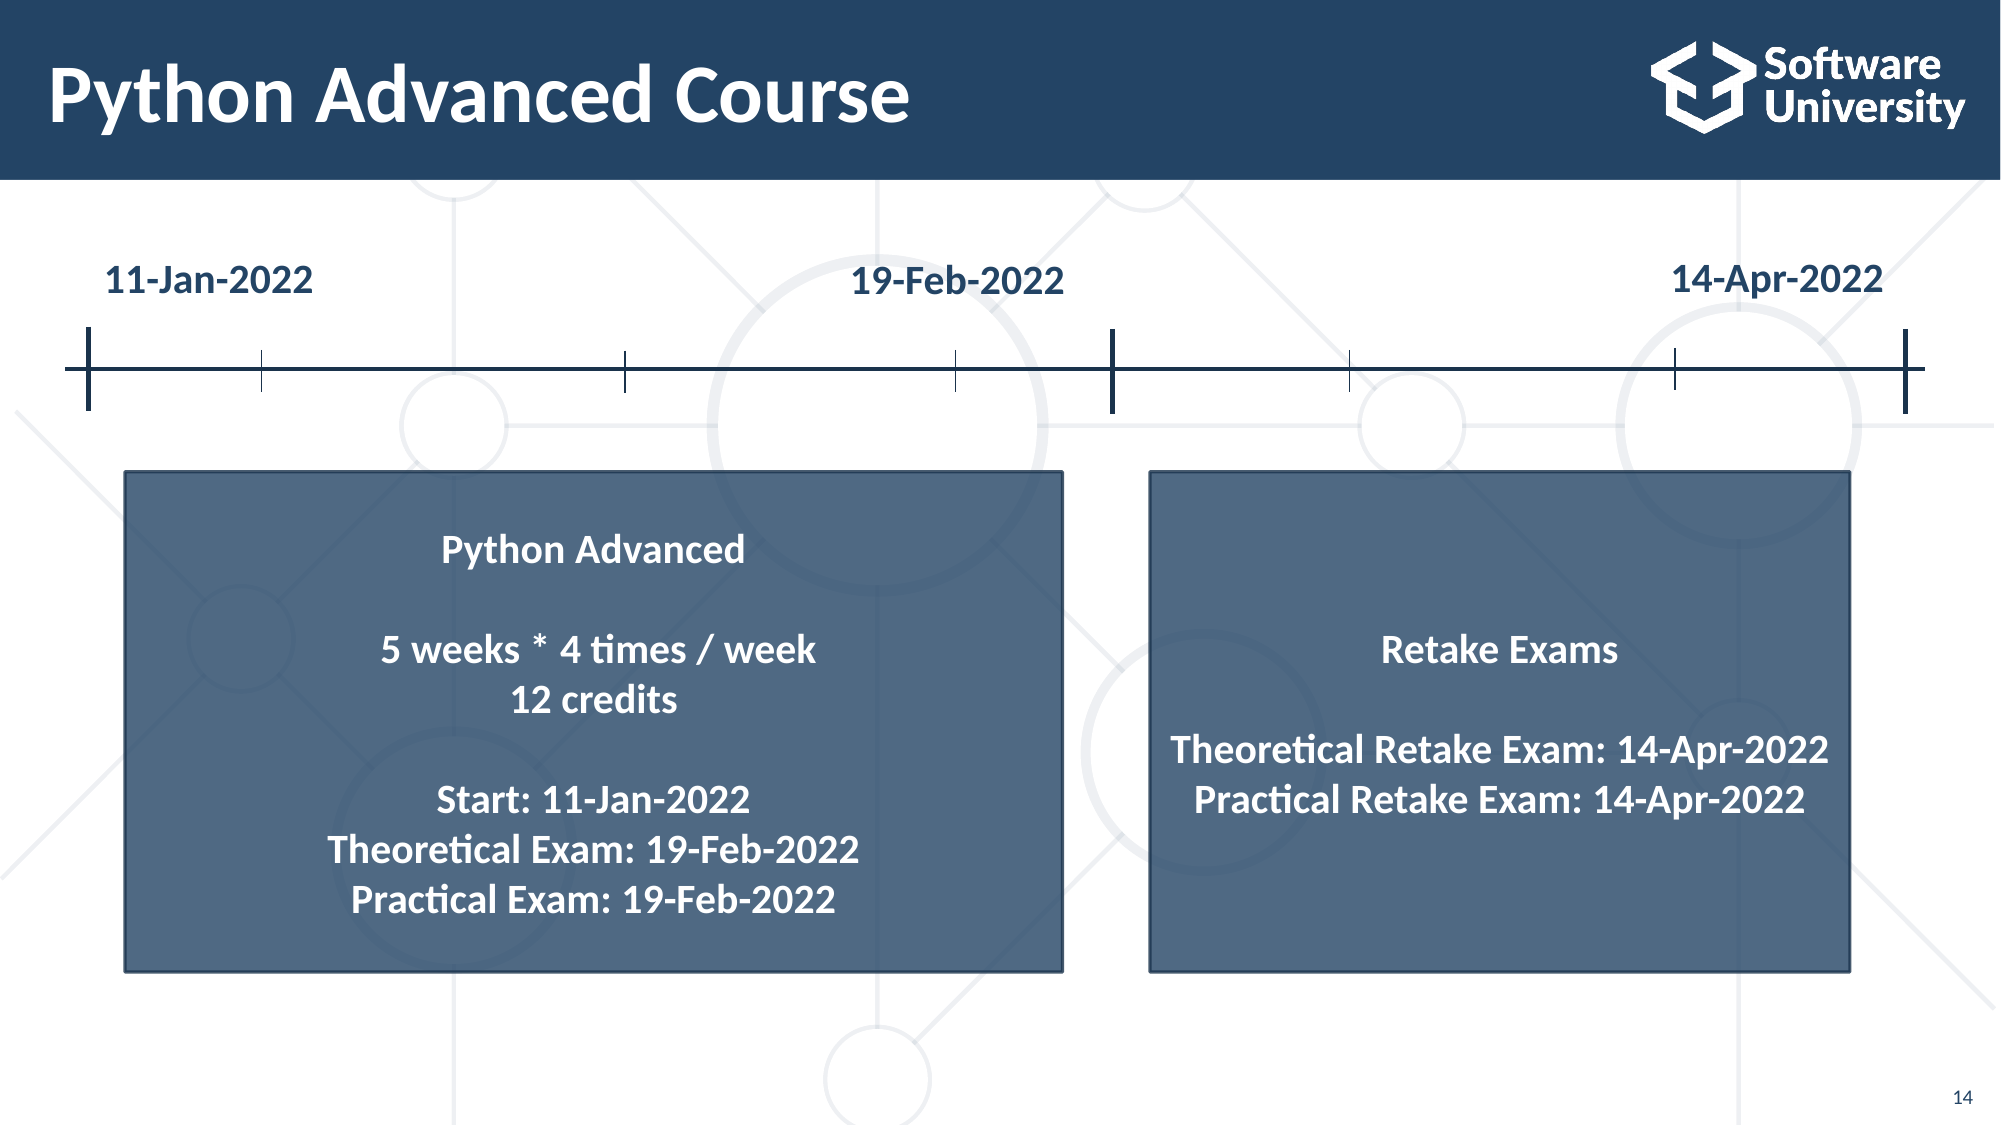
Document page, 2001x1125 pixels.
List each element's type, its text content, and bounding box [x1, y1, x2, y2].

title Python Advanced Course [31, 16, 1625, 162]
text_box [64, 326, 1926, 415]
text_box 11-Jan-2022 [89, 244, 329, 310]
slide_number 14 [1927, 1067, 1989, 1117]
picture [1651, 41, 1966, 134]
text_box Python Advanced 5 weeks * 4 times / week 12 credits Start: 11-Jan-2022 Theoretical Exam: 19-Feb-2022 Practical Exam: 19-Feb-2022 [123, 470, 1065, 974]
text_box 19-Feb-2022 [835, 245, 1080, 310]
text_box 14-Apr-2022 [1655, 243, 1899, 309]
text_box Retake Exams Theoretical Retake Exam: 14-Apr-2022 Practical Retake Exam: 14-Apr-2022 [1148, 470, 1852, 974]
